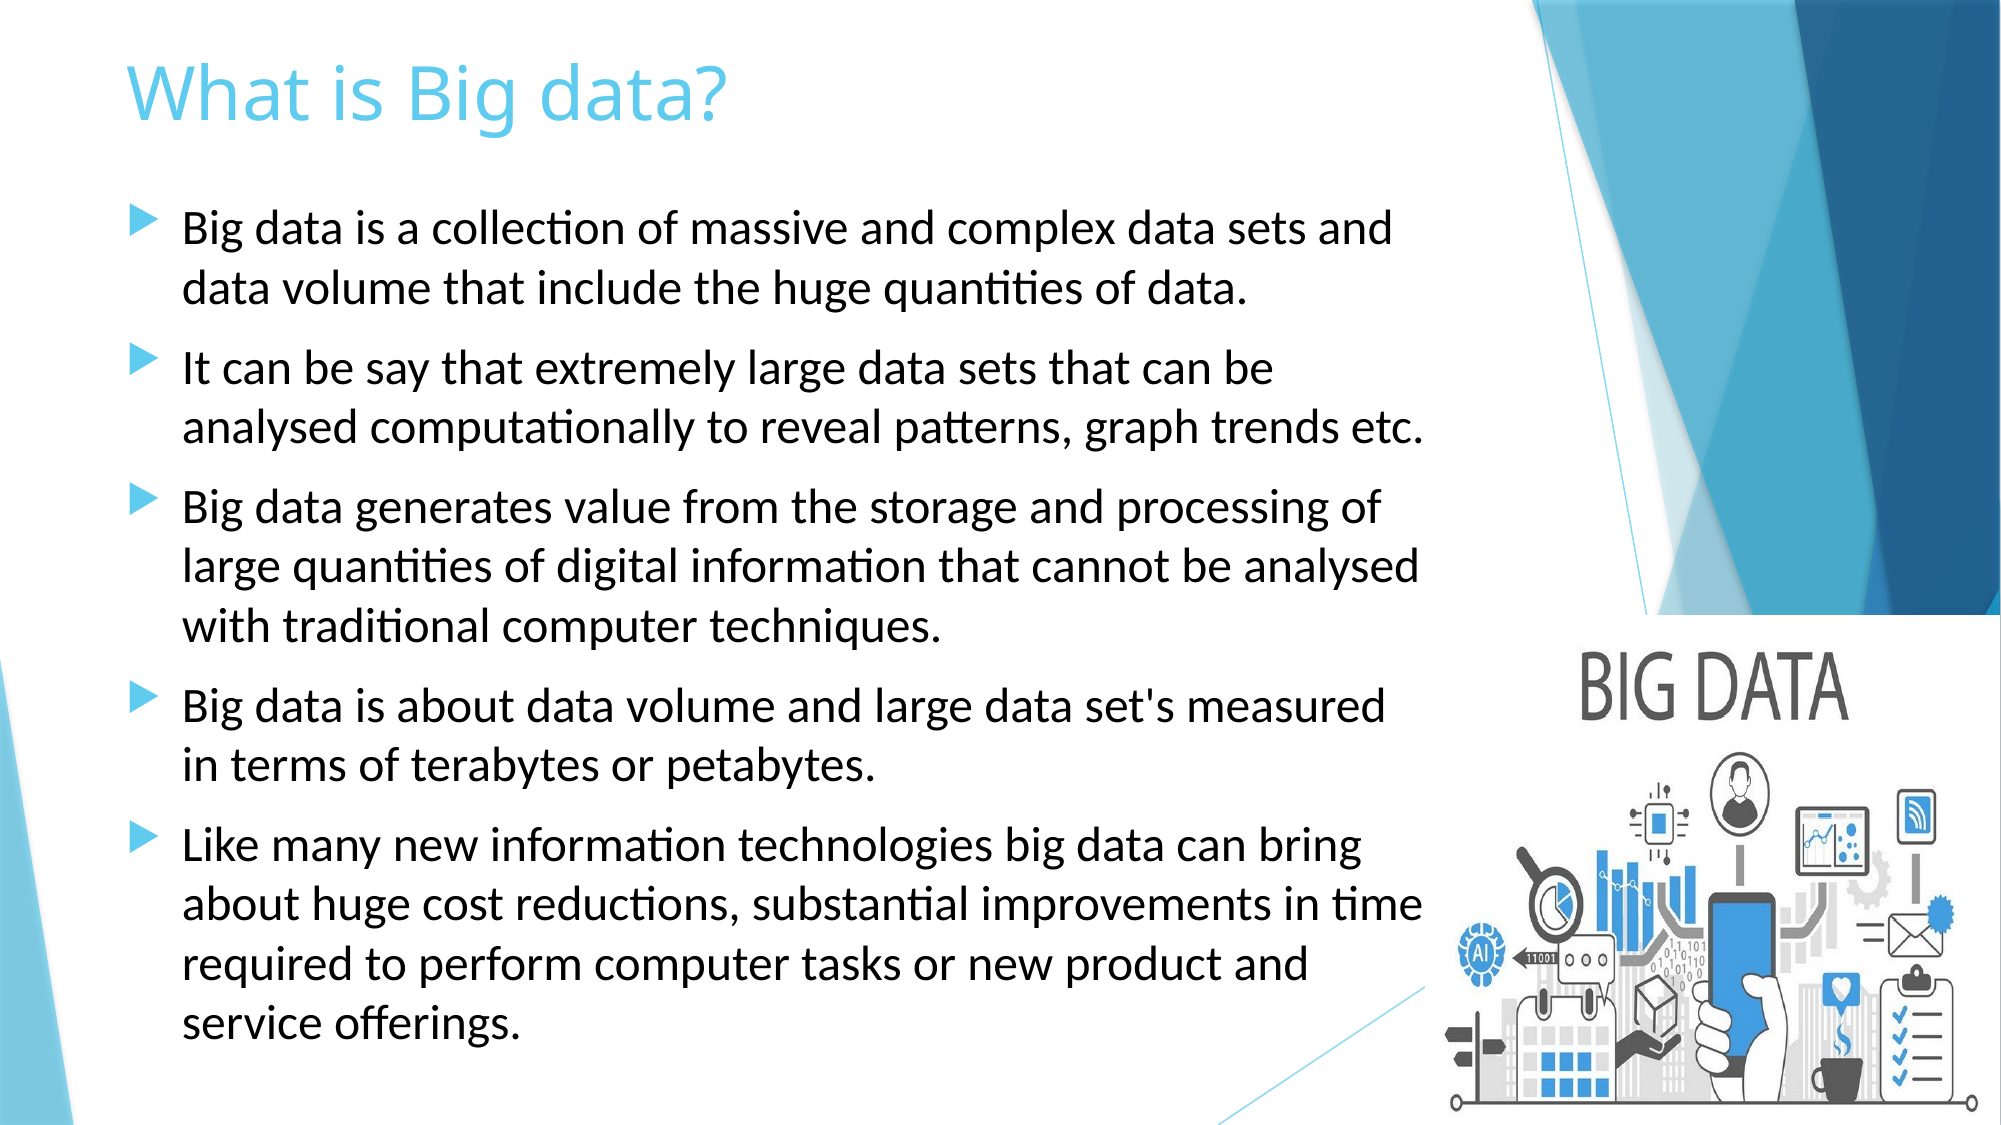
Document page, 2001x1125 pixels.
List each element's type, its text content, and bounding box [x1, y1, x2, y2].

title What is Big data? [111, 37, 1522, 160]
picture [1425, 615, 2000, 1125]
list Big data is a collection of massive and complex data sets and data volume that include the huge quantities of data. It can be say that extremely large data sets that can be analysed computationally to reveal patterns, graph trends etc. Big data generates value from the storage and processing of large quantities of digital information that cannot be analysed with traditional computer techniques. Big data is about data volume and large data set's measured in terms of terabytes or petabytes. Like many new information technologies big data can bring about huge cost reductions, substantial improvements in time required to perform computer tasks or new product and service offerings. [111, 187, 1444, 1114]
